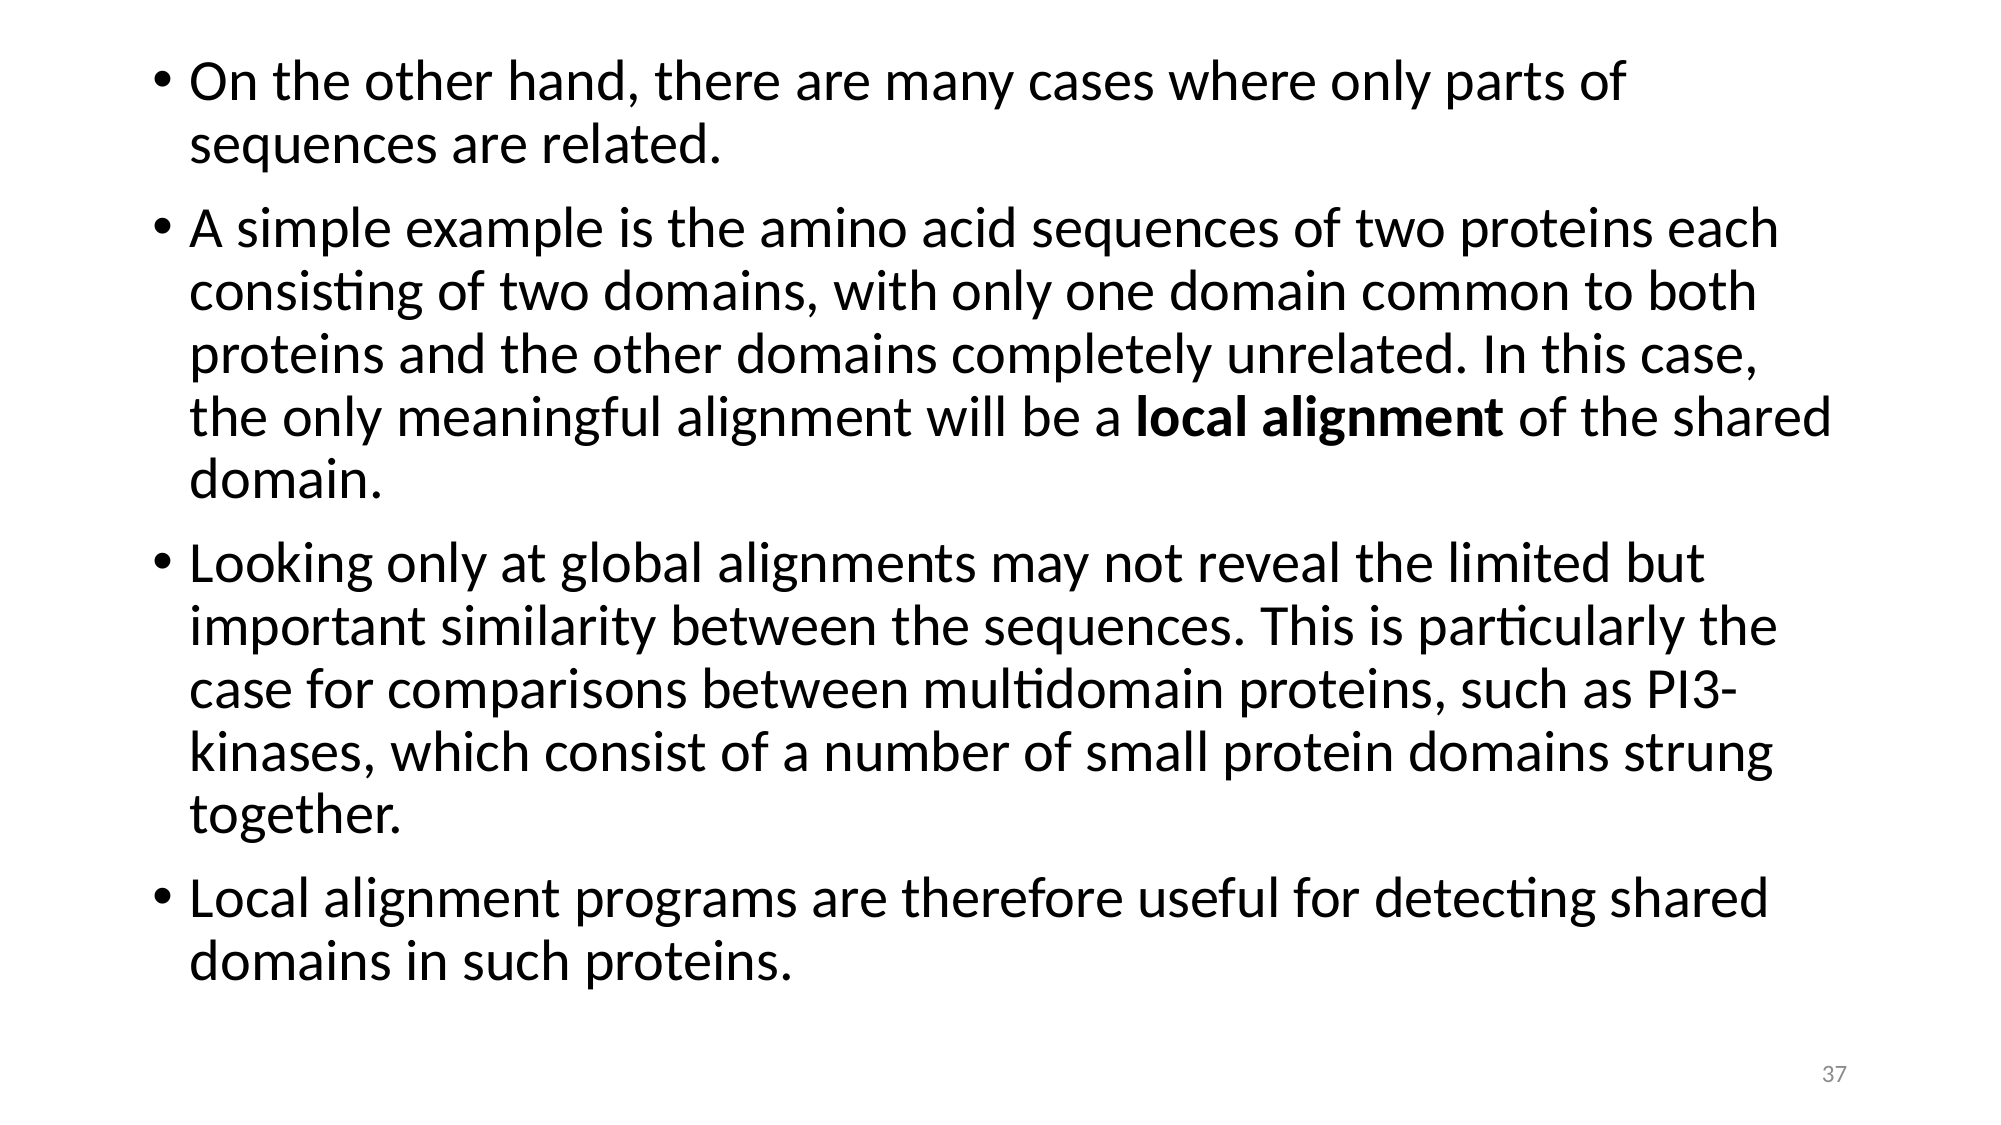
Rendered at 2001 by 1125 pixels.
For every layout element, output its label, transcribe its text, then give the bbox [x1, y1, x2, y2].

slide_number 37 [1412, 1042, 1863, 1103]
list On the other hand, there are many cases where only parts of sequences are related. A simple example is the amino acid sequences of two proteins each consisting of two domains, with only one domain common to both proteins and the other domains completely unrelated. In this case, the only meaningful alignment will be a local alignment of the shared domain. Looking only at global alignments may not reveal the limited but important similarity between the sequences. This is particularly the case for comparisons between multidomain proteins, such as PI3-kinases, which consist of a number of small protein domains strung together. Local alignment programs are therefore useful for detecting shared domains in such proteins. [137, 43, 1863, 1094]
